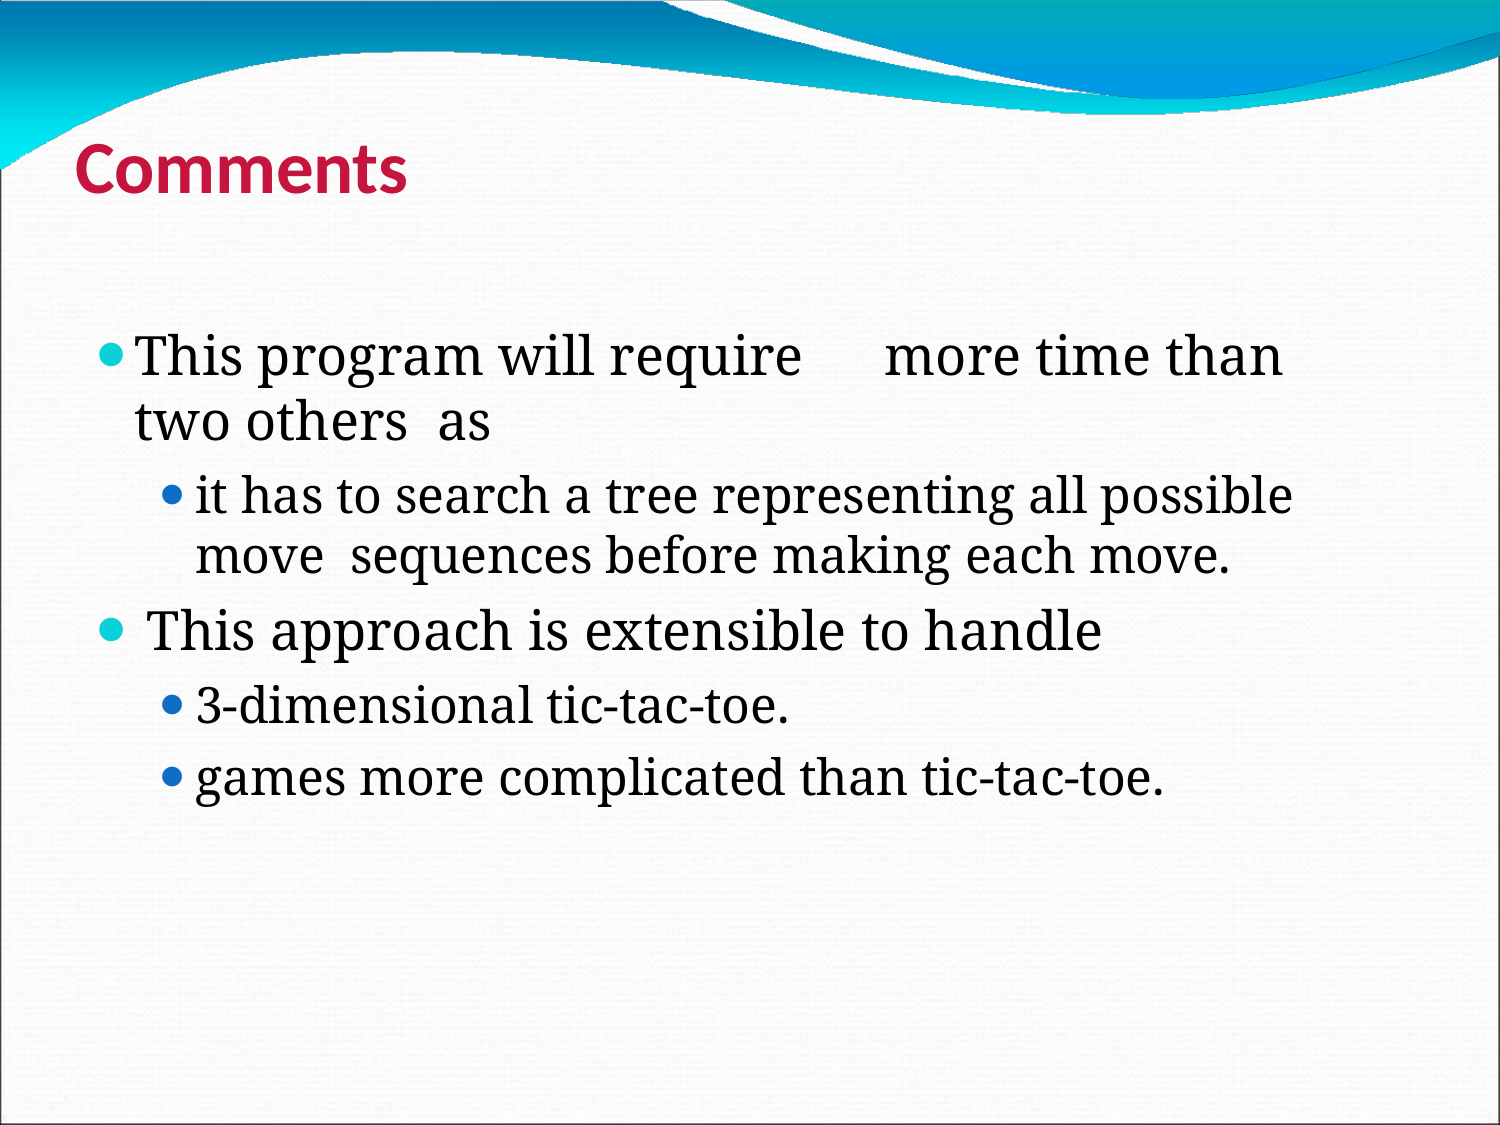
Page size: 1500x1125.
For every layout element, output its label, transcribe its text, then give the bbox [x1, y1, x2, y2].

text_box This program will require more time than two others as it has to search a tree representing all possible move sequences before making each move. This approach is extensible to handle 3-dimensional tic-tac-toe. games more complicated than tic-tac-toe. [87, 319, 1373, 806]
picture [0, 0, 1500, 1125]
title Comments [72, 116, 413, 307]
